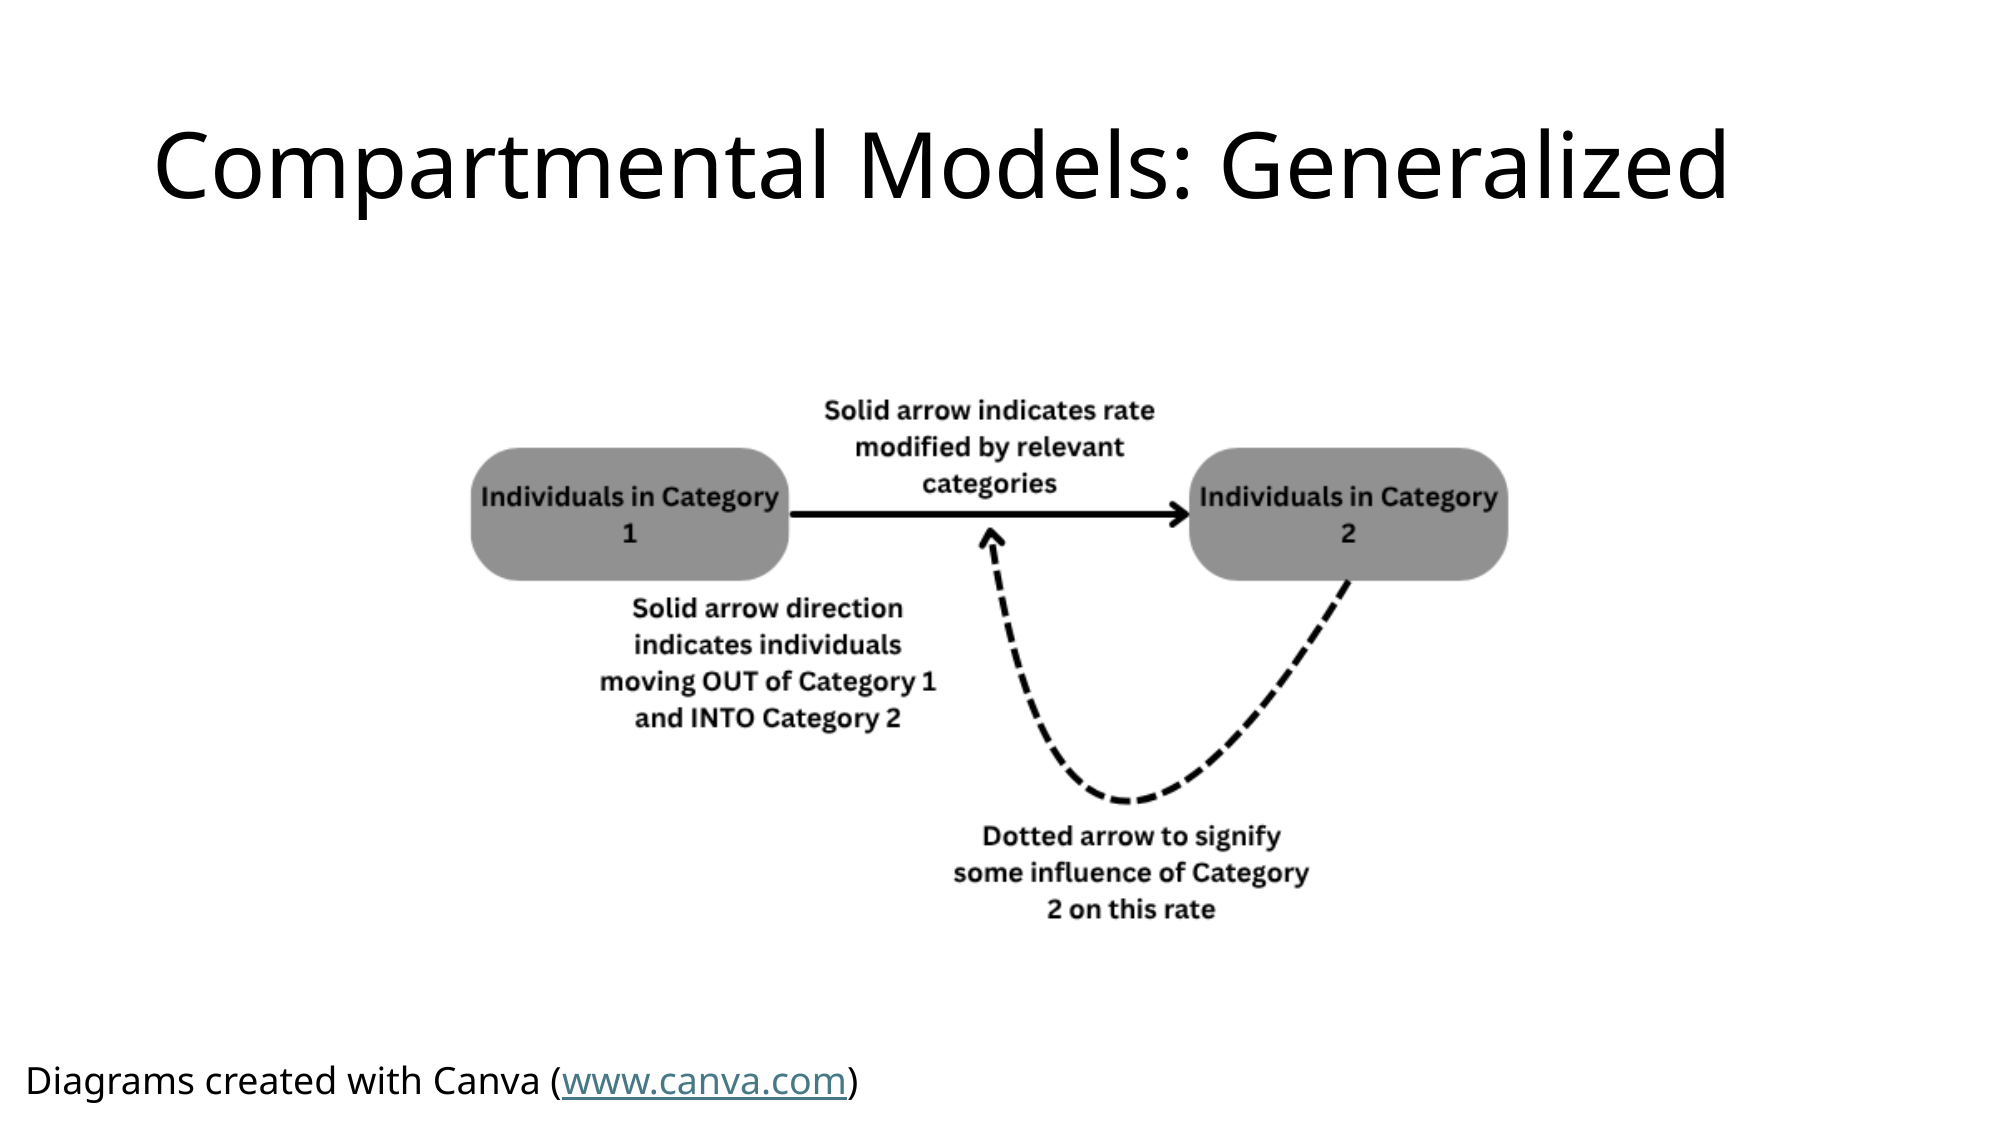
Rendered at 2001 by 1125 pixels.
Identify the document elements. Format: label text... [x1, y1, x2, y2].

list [419, 302, 1580, 984]
text_box Diagrams created with Canva (www.canva.com) [10, 1049, 883, 1116]
title Compartmental Models: Generalized [137, 59, 1863, 278]
